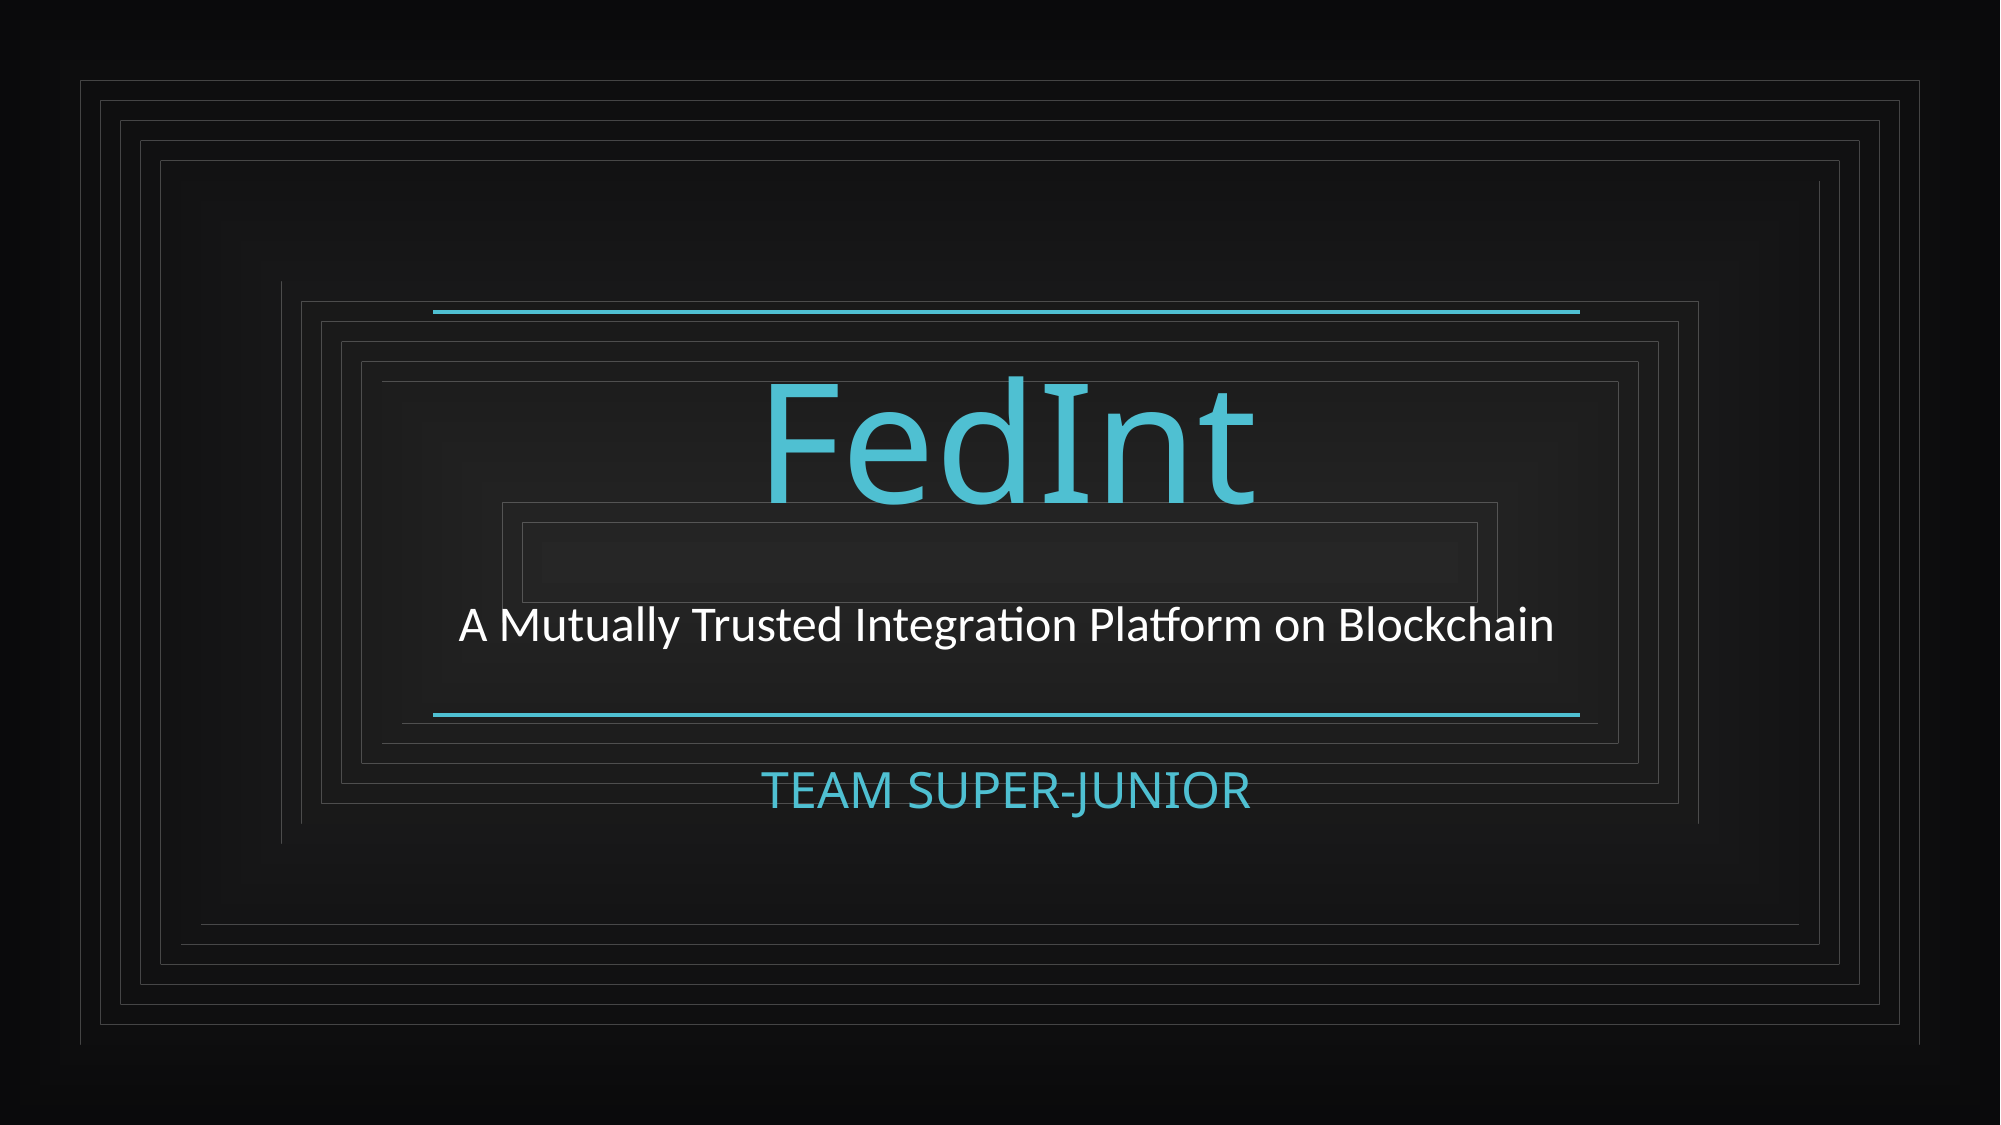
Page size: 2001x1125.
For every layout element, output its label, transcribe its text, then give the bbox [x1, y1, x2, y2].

text_box TEAM SUPER-JUNIOR [256, 684, 1757, 828]
title FedInt [256, 304, 1757, 547]
subtitle A Mutually Trusted Integration Platform on Blockchain [433, 590, 1581, 684]
